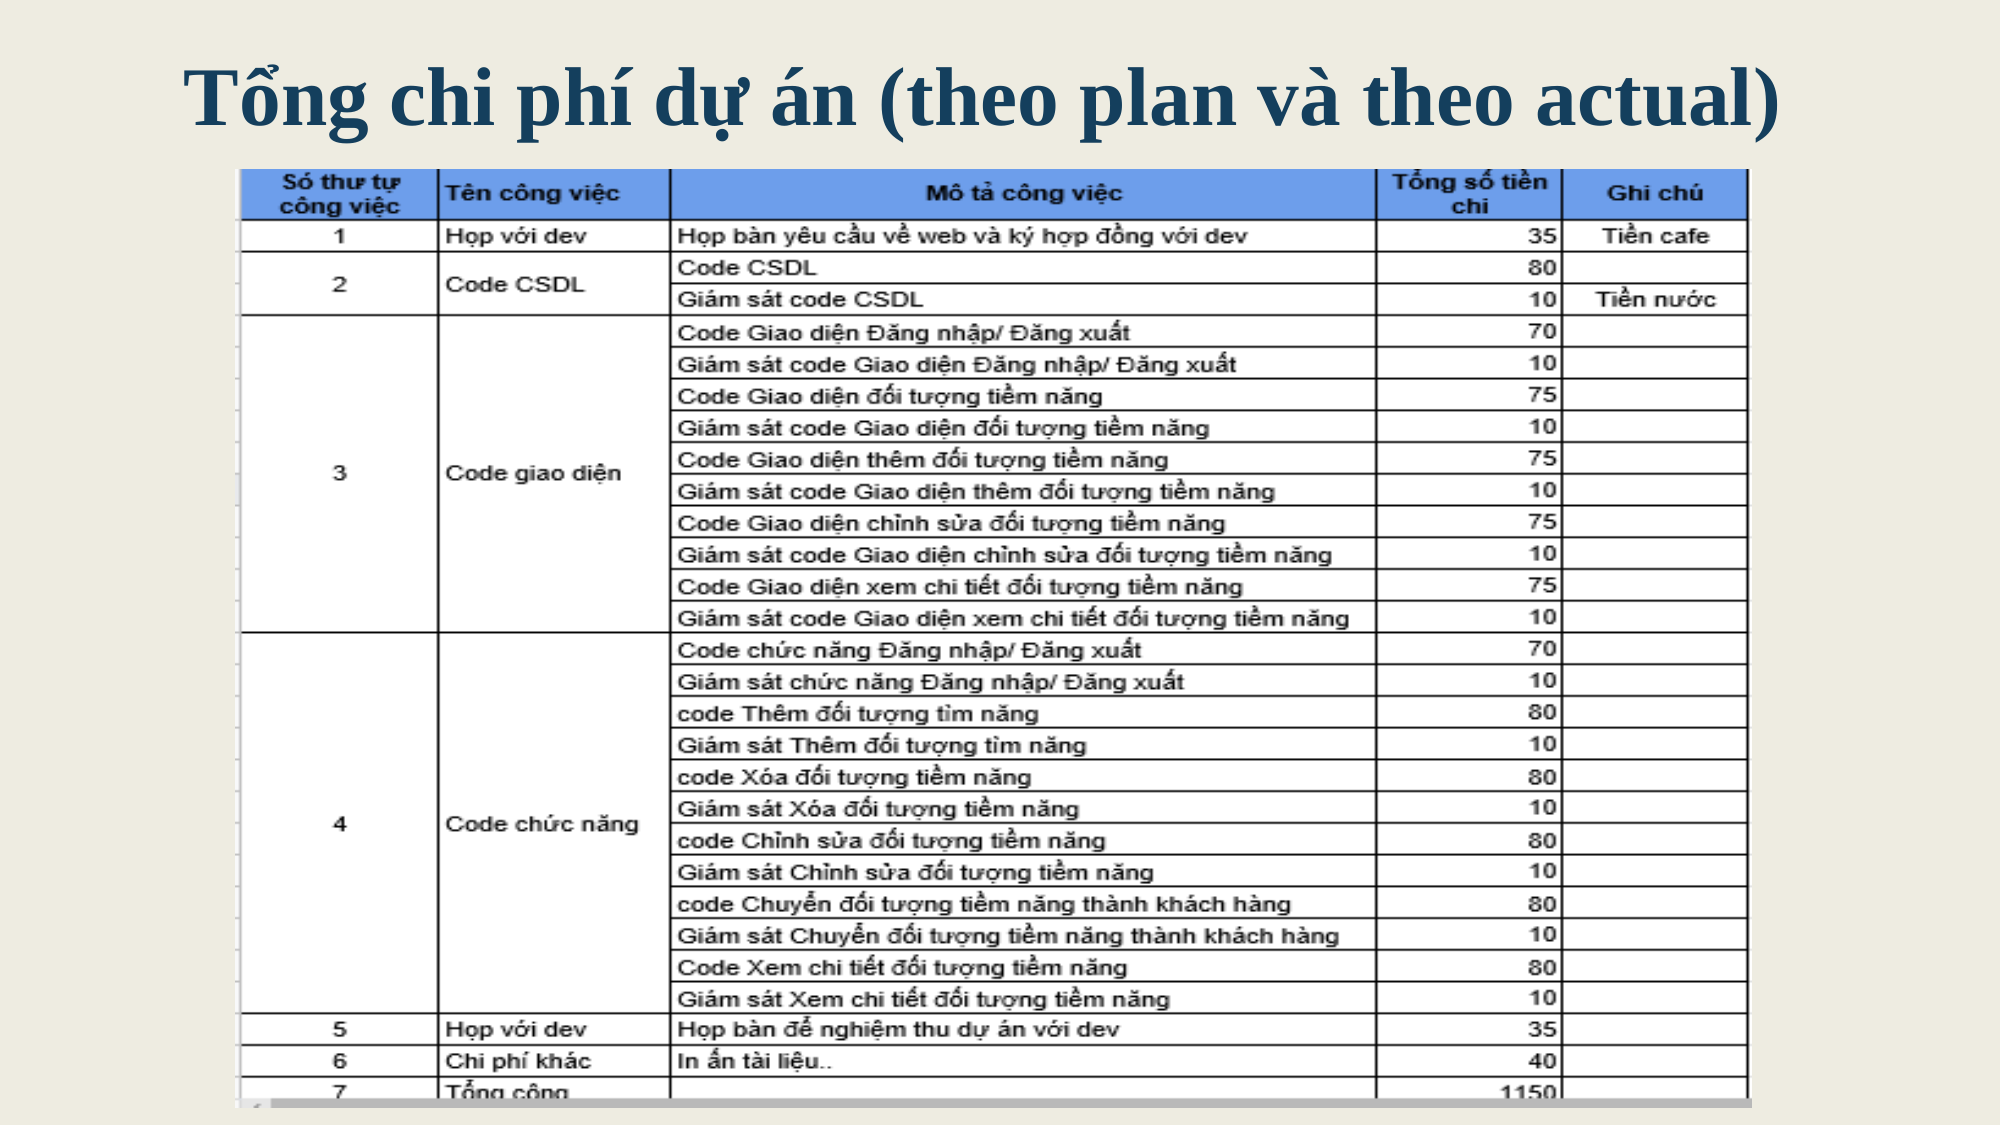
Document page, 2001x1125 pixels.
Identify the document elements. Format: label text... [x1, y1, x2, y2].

picture [235, 169, 1752, 1108]
text_box Tổng chi phí dự án (theo plan và theo actual) [0, 35, 1967, 150]
